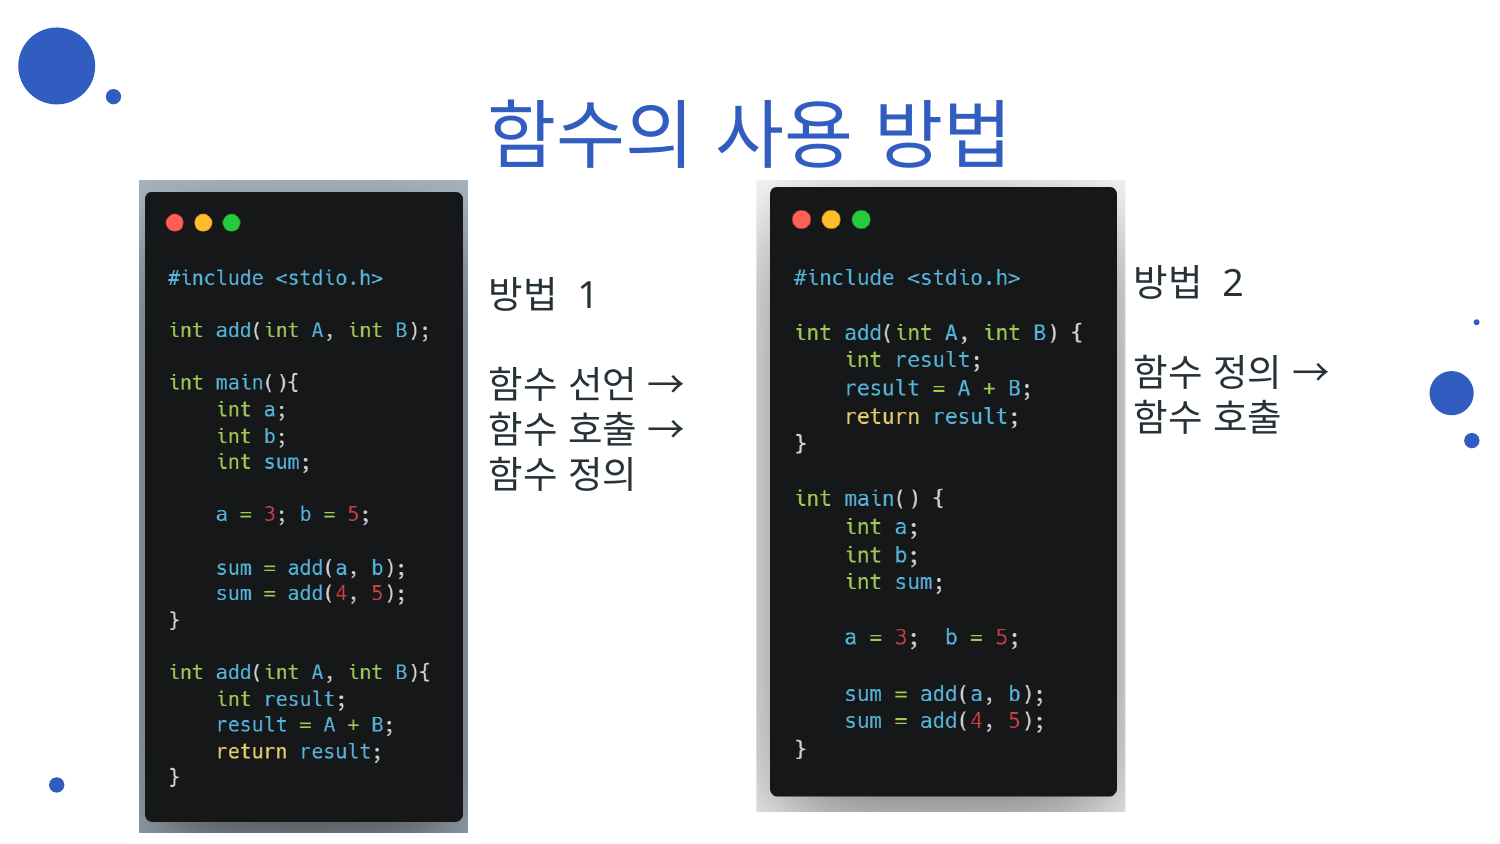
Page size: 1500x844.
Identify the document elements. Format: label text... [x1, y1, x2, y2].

subtitle 방법 2 함수 정의 → 함수 호출 [1129, 244, 1500, 769]
picture [756, 180, 1126, 812]
text_box 방법 1 함수 선언 → 함수 호출 → 함수 정의 [472, 255, 751, 781]
picture [139, 180, 468, 834]
title 함수의 사용 방법 [112, 72, 1388, 167]
